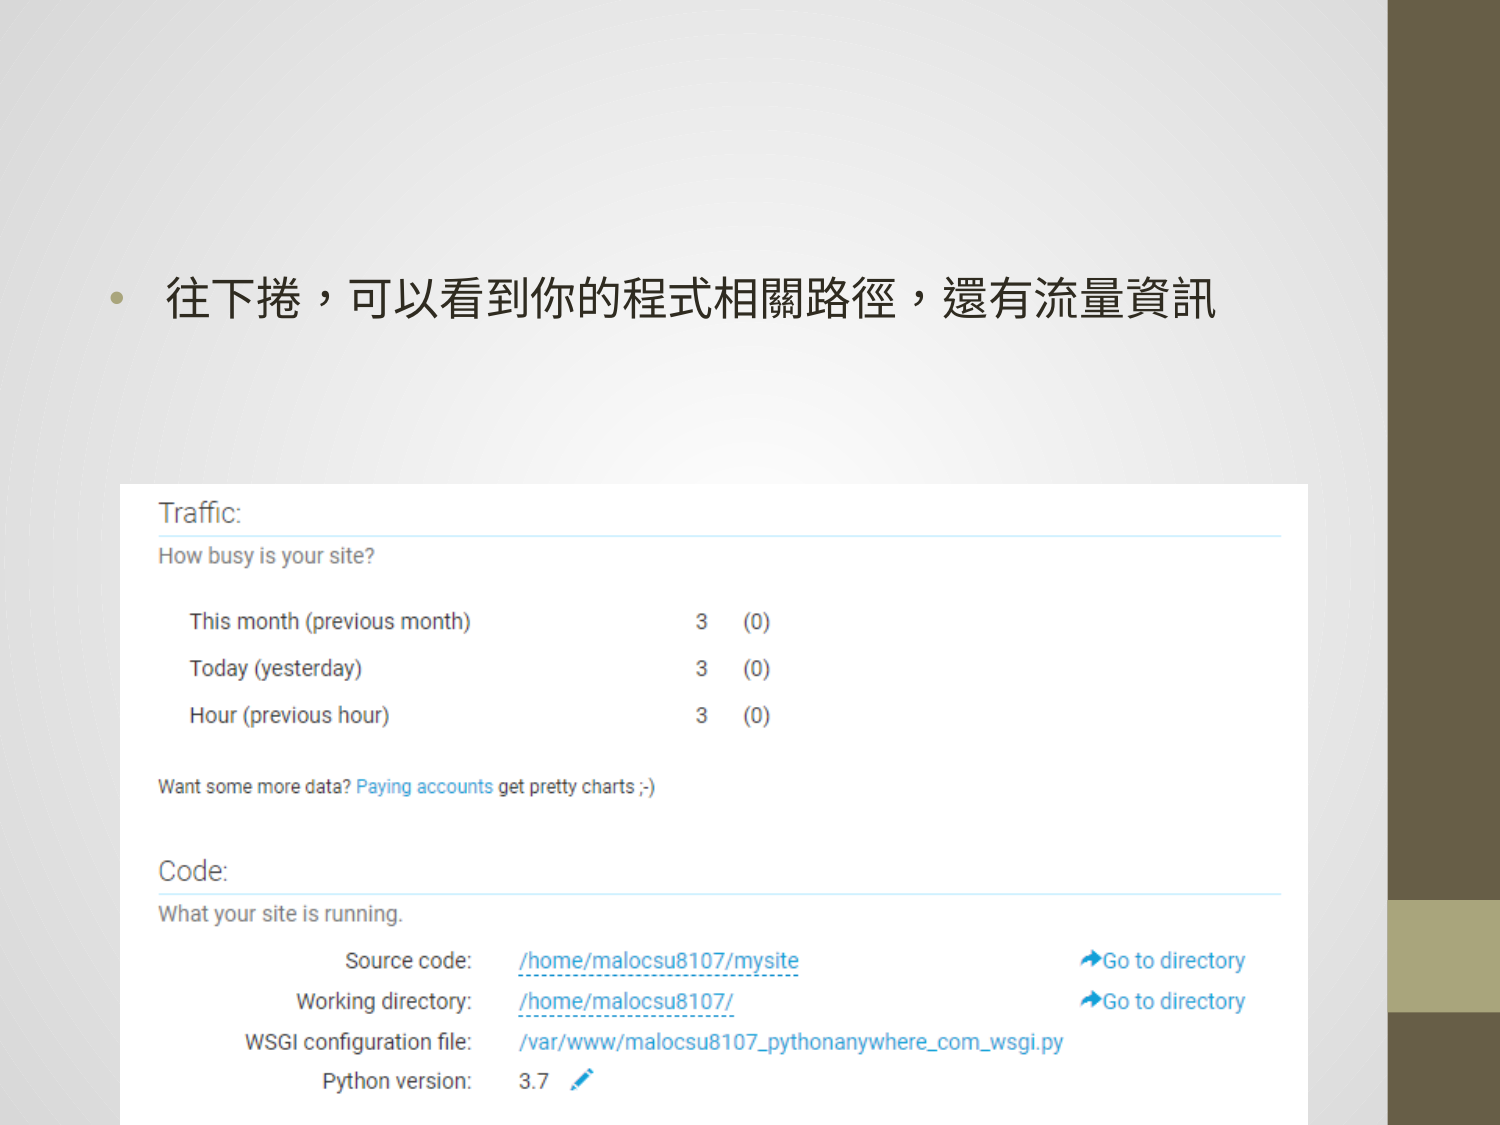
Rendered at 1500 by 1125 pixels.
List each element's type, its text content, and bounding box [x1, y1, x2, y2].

list 往下捲，可以看到你的程式相關路徑，還有流量資訊 [75, 262, 1325, 1050]
picture [120, 484, 1308, 1125]
